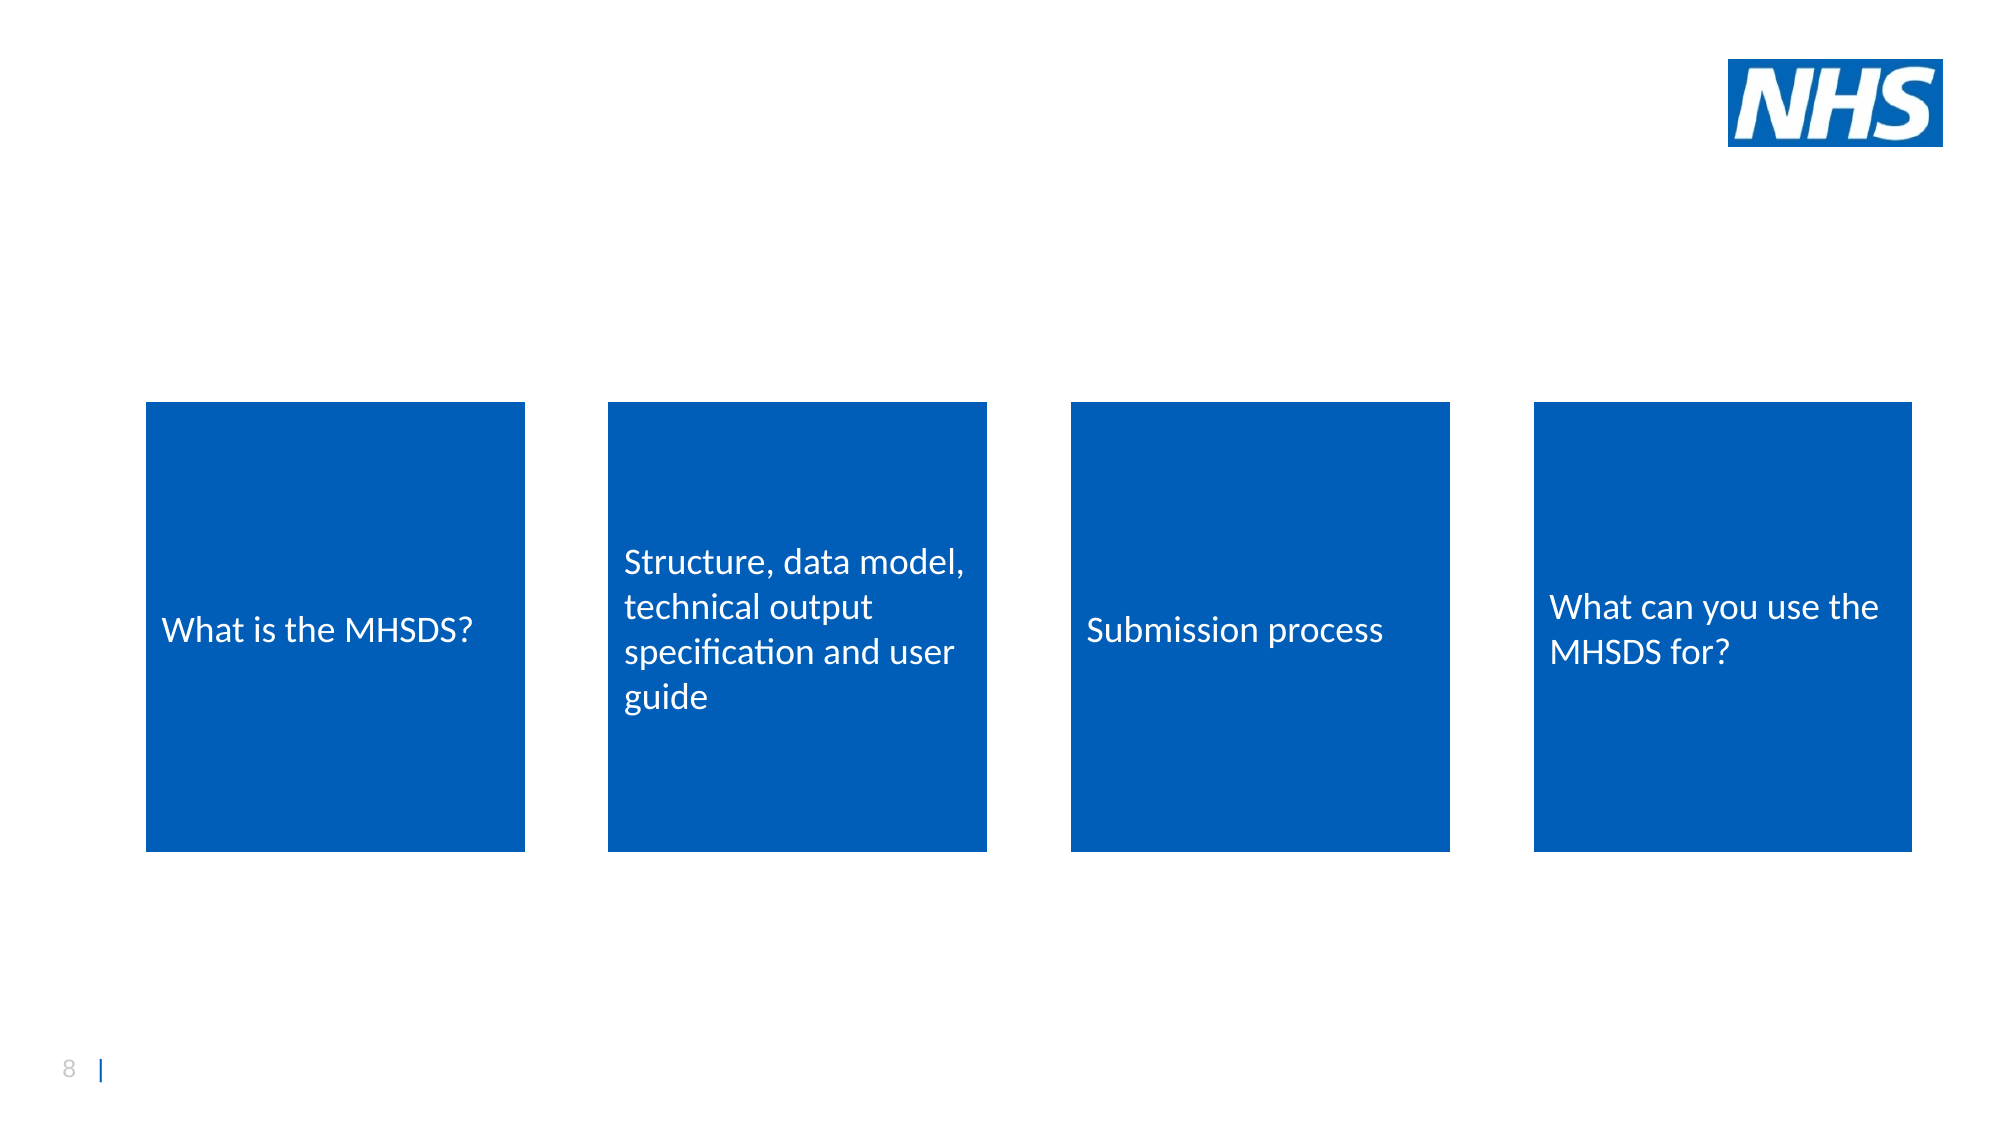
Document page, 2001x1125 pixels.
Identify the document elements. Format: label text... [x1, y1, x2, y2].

text_box Submission process [1071, 402, 1450, 852]
picture [1728, 59, 1943, 147]
text_box Structure, data model, technical output specification and user guide [608, 402, 987, 852]
text_box What can you use the MHSDS for? [1534, 402, 1912, 852]
text_box What is the MHSDS? [146, 402, 525, 852]
